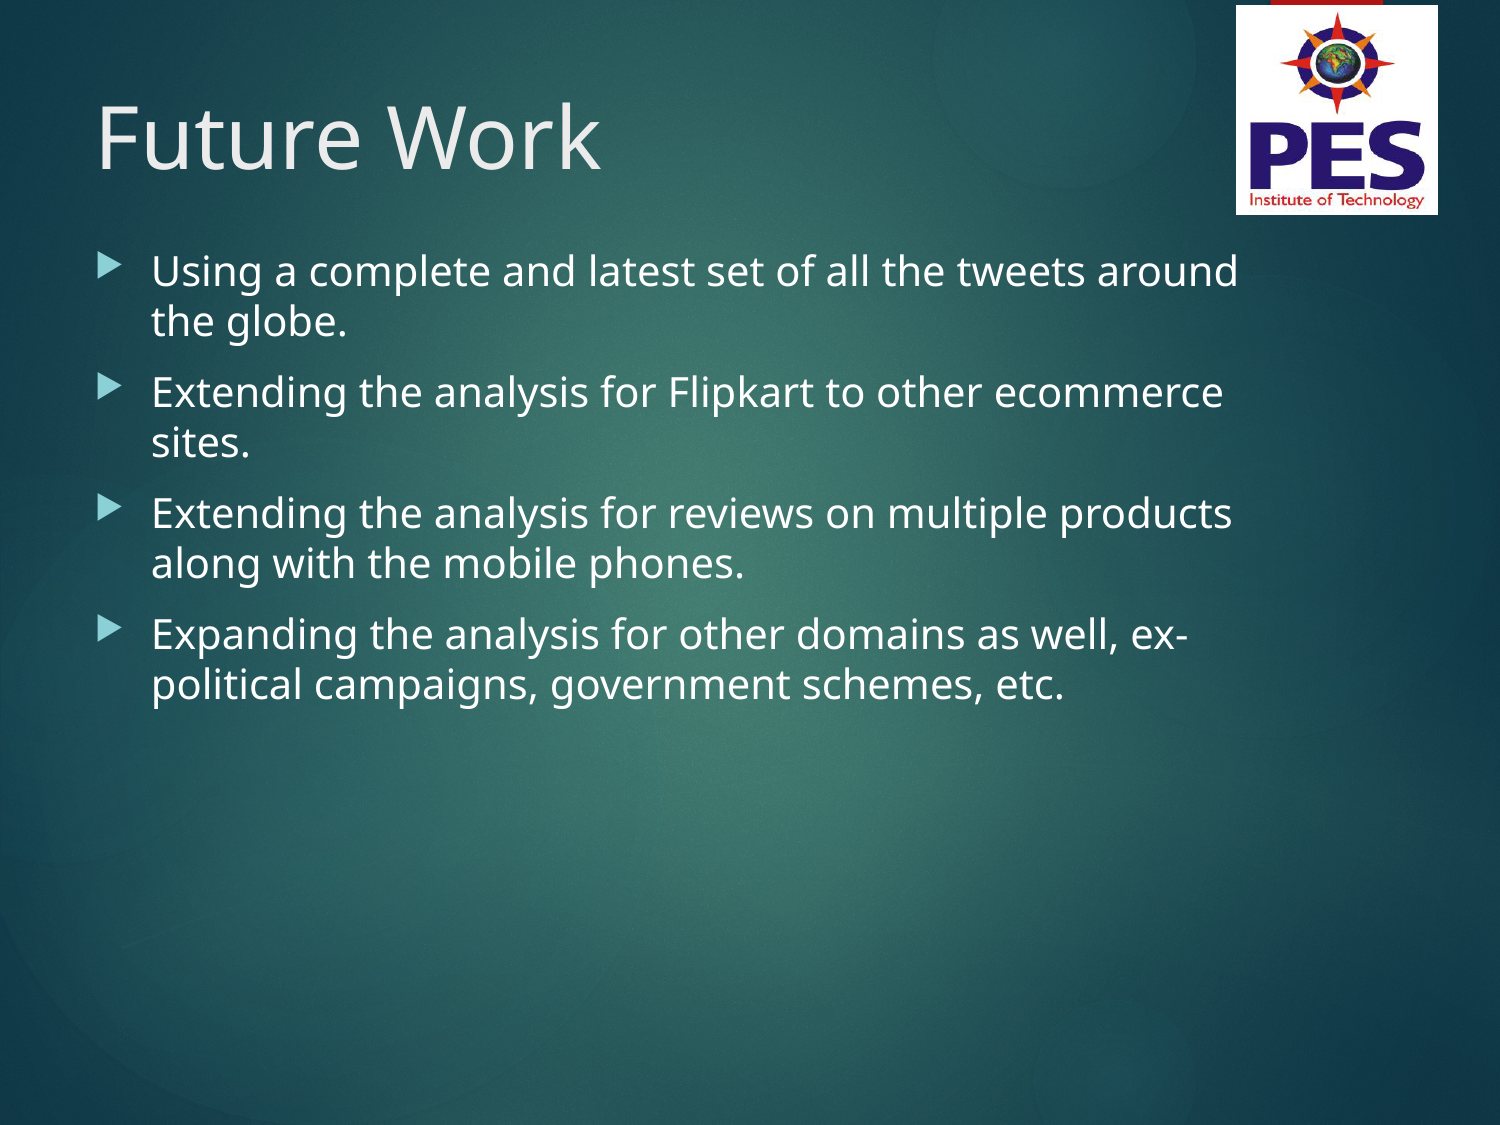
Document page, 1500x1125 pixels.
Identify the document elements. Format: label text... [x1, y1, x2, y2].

title Future Work [79, 74, 1237, 237]
list Using a complete and latest set of all the tweets around the globe. Extending the analysis for Flipkart to other ecommerce sites. Extending the analysis for reviews on multiple products along with the mobile phones. Expanding the analysis for other domains as well, ex-political campaigns, government schemes, etc. [79, 237, 1310, 1025]
picture [1236, 5, 1438, 215]
